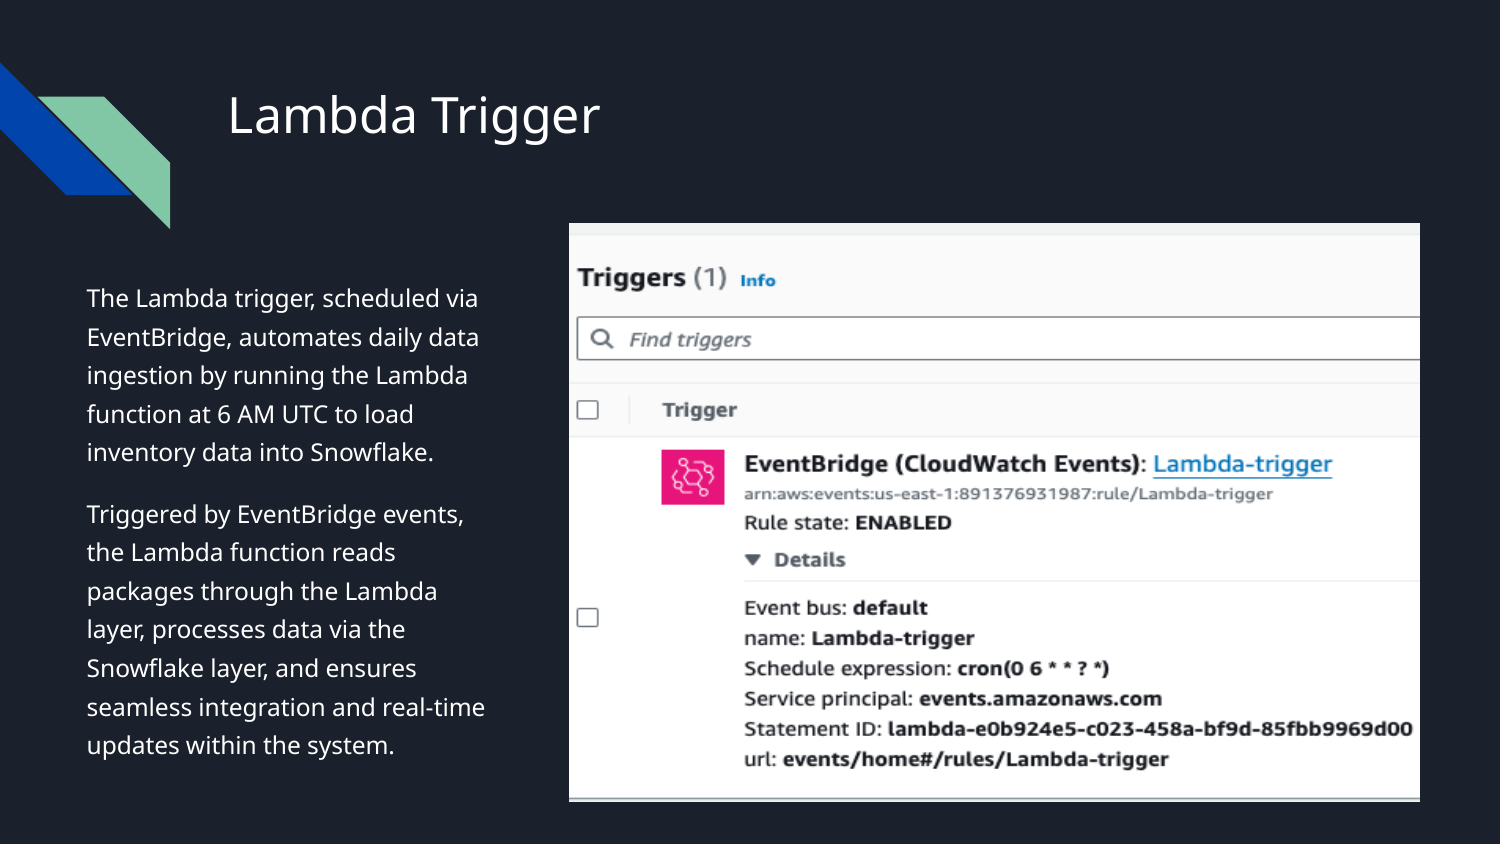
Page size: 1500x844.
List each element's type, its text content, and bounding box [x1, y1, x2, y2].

picture [569, 223, 1421, 803]
list The Lambda trigger, scheduled via EventBridge, automates daily data ingestion by running the Lambda function at 6 AM UTC to load inventory data into Snowflake. Triggered by EventBridge events, the Lambda function reads packages through the Lambda layer, processes data via the Snowflake layer, and ensures seamless integration and real-time updates within the system. [71, 261, 502, 790]
title Lambda Trigger [212, 64, 1368, 215]
